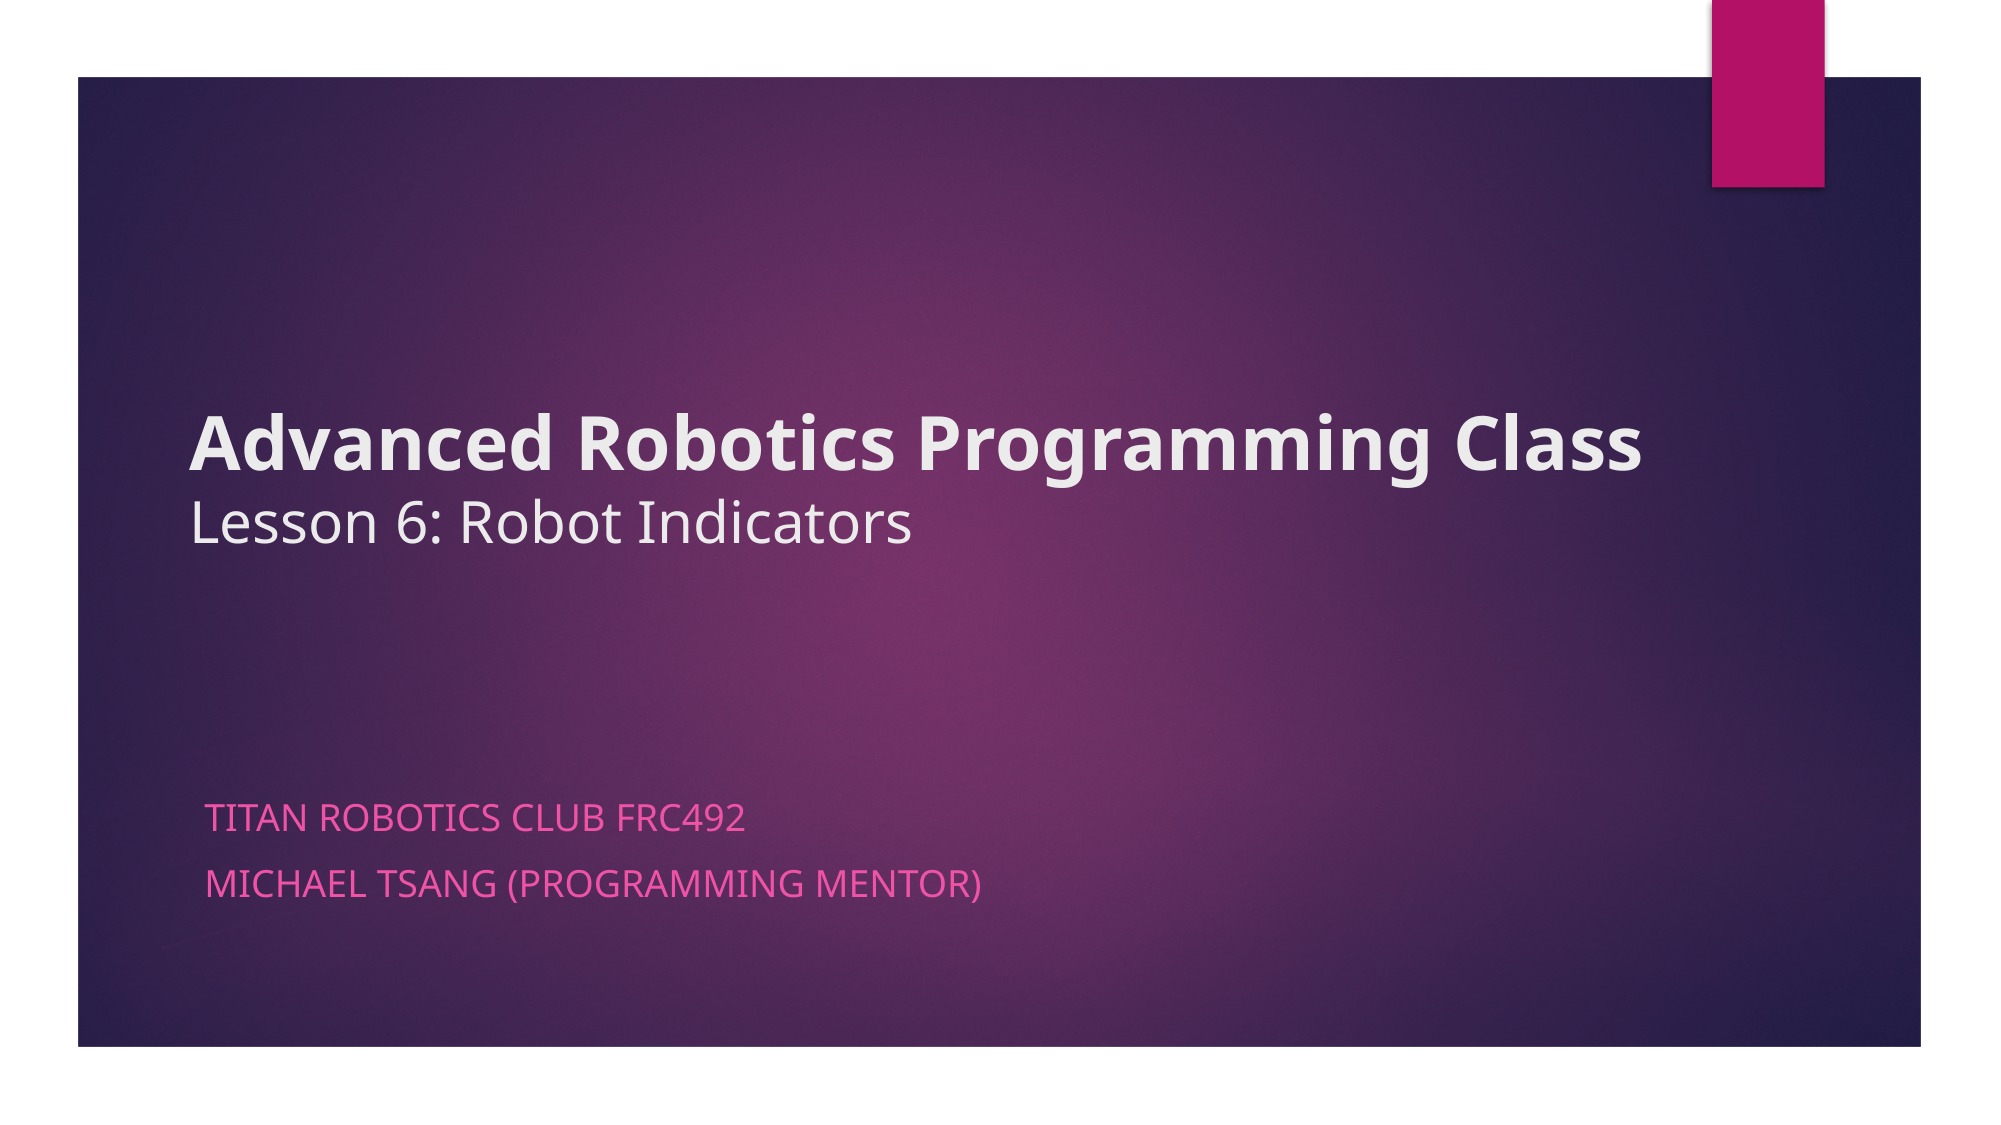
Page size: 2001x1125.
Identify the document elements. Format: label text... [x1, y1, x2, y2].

subtitle Titan Robotics Club FRC492 Michael Tsang (Programming Mentor) [189, 786, 1638, 928]
title Advanced Robotics Programming Class Lesson 6: Robot Indicators [174, 360, 1798, 563]
